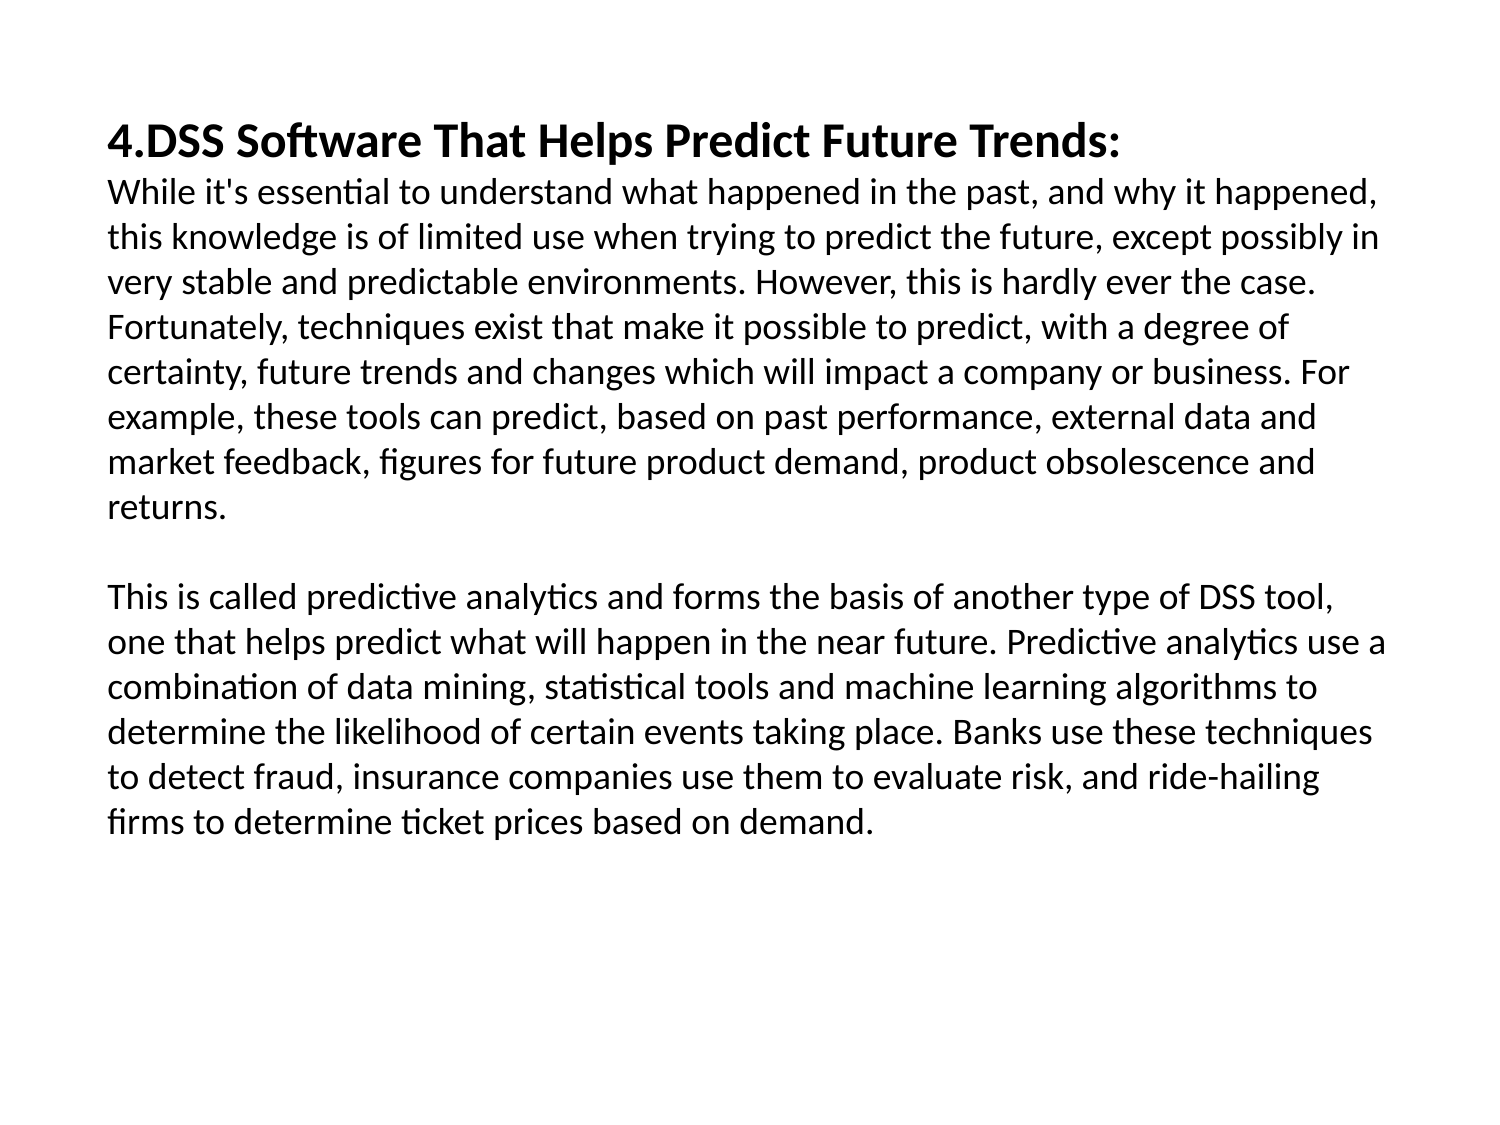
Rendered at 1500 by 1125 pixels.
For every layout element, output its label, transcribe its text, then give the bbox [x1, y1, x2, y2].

text_box 4.DSS Software That Helps Predict Future Trends: While it's essential to understand what happened in the past, and why it happened, this knowledge is of limited use when trying to predict the future, except possibly in very stable and predictable environments. However, this is hardly ever the case. Fortunately, techniques exist that make it possible to predict, with a degree of certainty, future trends and changes which will impact a company or business. For example, these tools can predict, based on past performance, external data and market feedback, figures for future product demand, product obsolescence and returns. This is called predictive analytics and forms the basis of another type of DSS tool, one that helps predict what will happen in the near future. Predictive analytics use a combination of data mining, statistical tools and machine learning algorithms to determine the likelihood of certain events taking place. Banks use these techniques to detect fraud, insurance companies use them to evaluate risk, and ride-hailing firms to determine ticket prices based on demand. [92, 99, 1406, 850]
